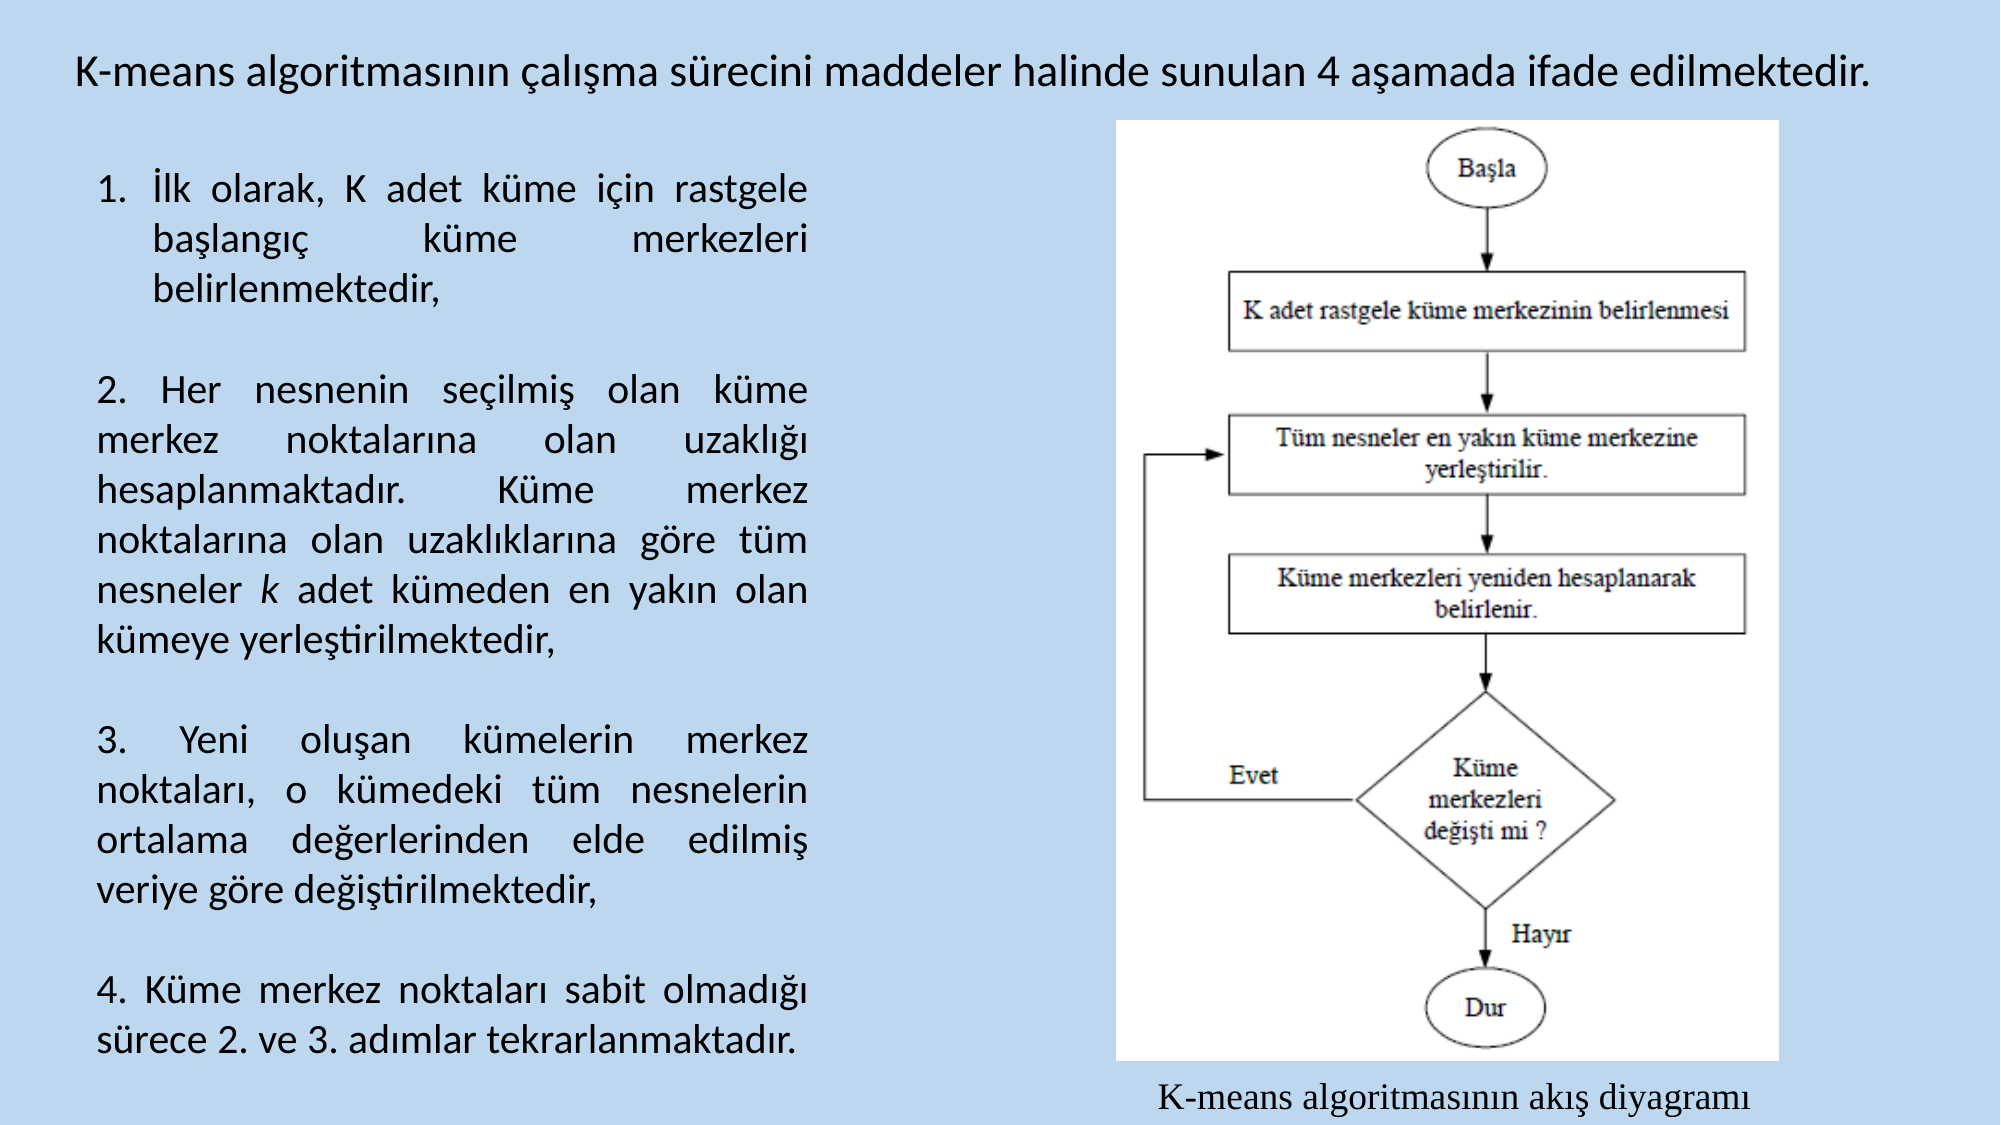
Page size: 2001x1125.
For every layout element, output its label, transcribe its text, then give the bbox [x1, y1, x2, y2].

text_box K-means algoritmasının çalışma sürecini maddeler halinde sunulan 4 aşamada ifade edilmektedir. [60, 33, 1961, 103]
picture [1116, 120, 1779, 1061]
text_box K-means algoritmasının akış diyagramı [1143, 1064, 1777, 1125]
text_box İlk olarak, K adet küme için rastgele başlangıç küme merkezleri belirlenmektedir, 2. Her nesnenin seçilmiş olan küme merkez noktalarına olan uzaklığı hesaplanmaktadır. Küme merkez noktalarına olan uzaklıklarına göre tüm nesneler k adet kümeden en yakın olan kümeye yerleştirilmektedir, 3. Yeni oluşan kümelerin merkez noktaları, o kümedeki tüm nesnelerin ortalama değerlerinden elde edilmiş veriye göre değiştirilmektedir, 4. Küme merkez noktaları sabit olmadığı sürece 2. ve 3. adımlar tekrarlanmaktadır. [81, 103, 824, 1069]
